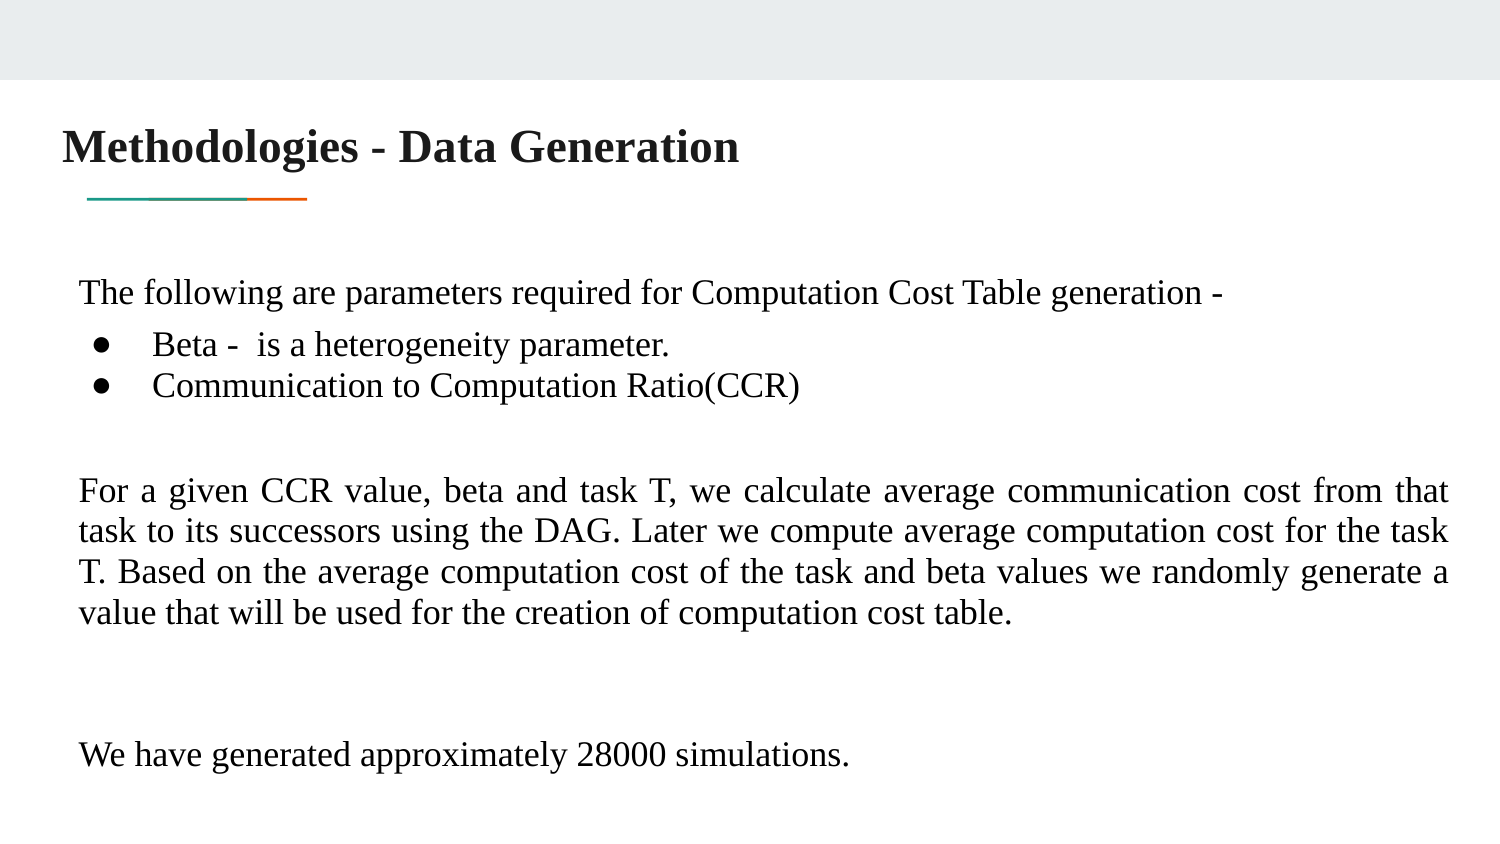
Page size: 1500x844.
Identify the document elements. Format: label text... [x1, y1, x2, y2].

list The following are parameters required for Computation Cost Table generation - Beta - is a heterogeneity parameter. Communication to Computation Ratio(CCR) For a given CCR value, beta and task T, we calculate average communication cost from that task to its successors using the DAG. Later we compute average computation cost for the task T. Based on the average computation cost of the task and beta values we randomly generate a value that will be used for the creation of computation cost table. We have generated approximately 28000 simulations. [63, 256, 1467, 790]
title Methodologies - Data Generation [47, 99, 1467, 188]
